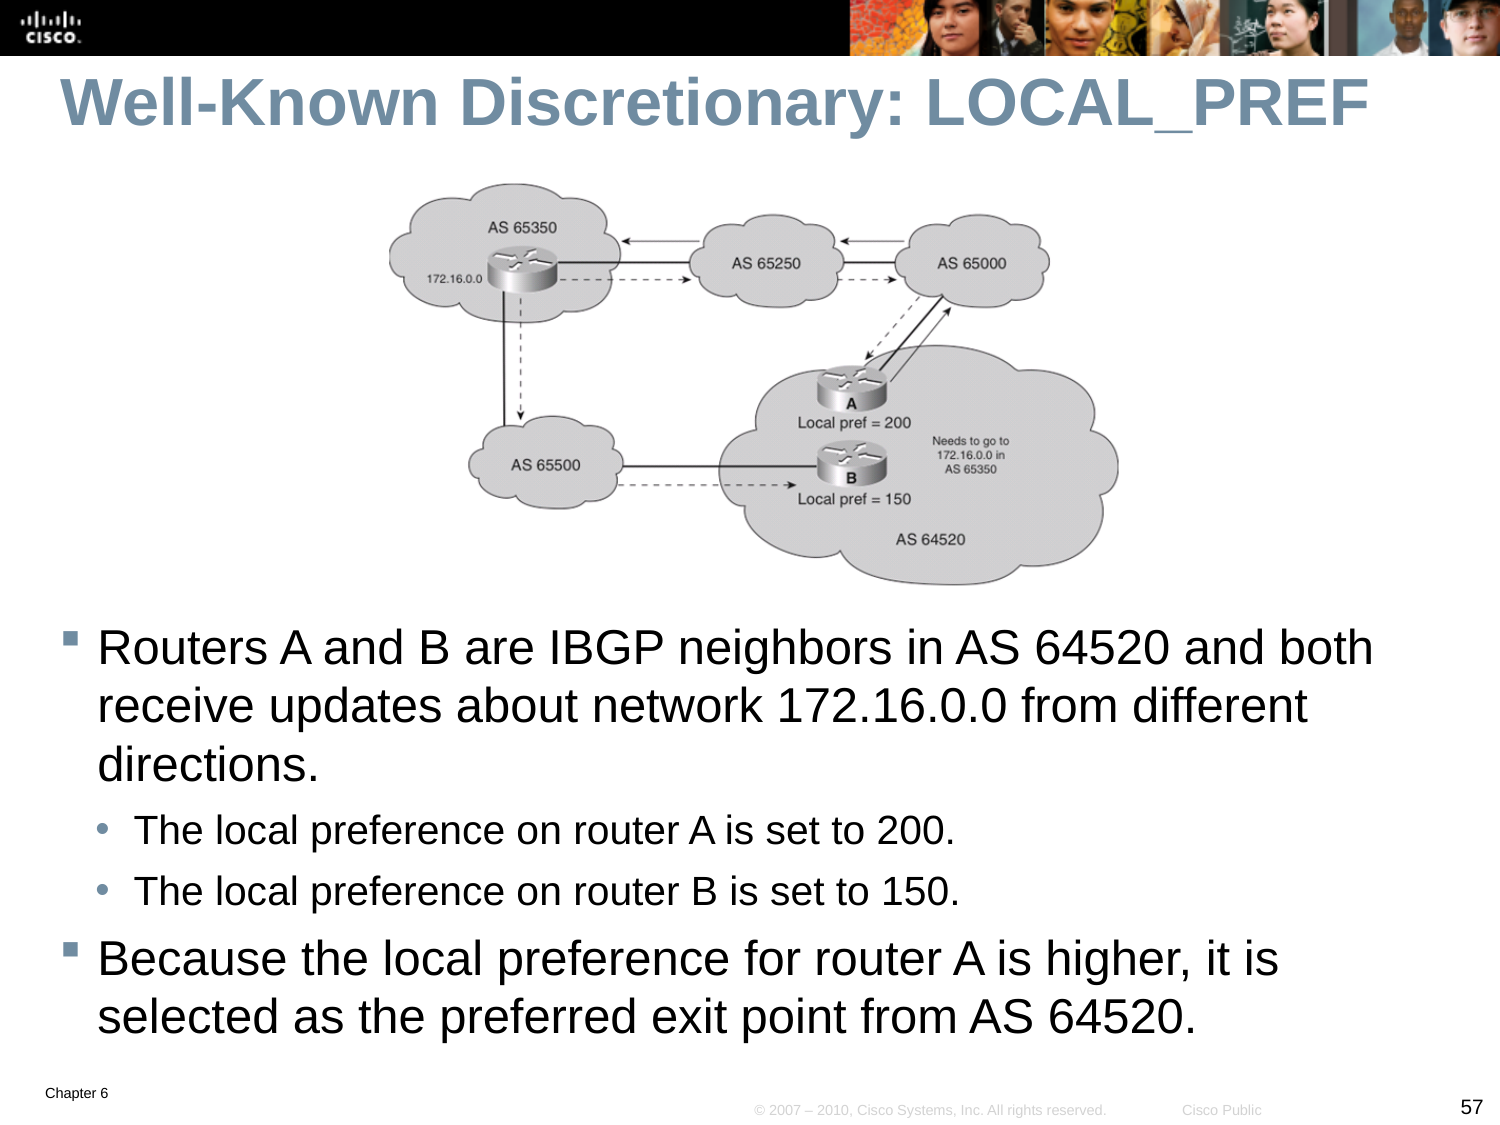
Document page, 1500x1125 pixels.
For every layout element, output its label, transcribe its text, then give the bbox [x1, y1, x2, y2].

list Routers A and B are IBGP neighbors in AS 64520 and both receive updates about network 172.16.0.0 from different directions. The local preference on router A is set to 200. The local preference on router B is set to 150. Because the local preference for router A is higher, it is selected as the preferred exit point from AS 64520. [45, 608, 1444, 1055]
picture [0, 0, 1500, 56]
title Well-Known Discretionary: LOCAL_PREF [45, 59, 1500, 182]
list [363, 162, 1128, 599]
